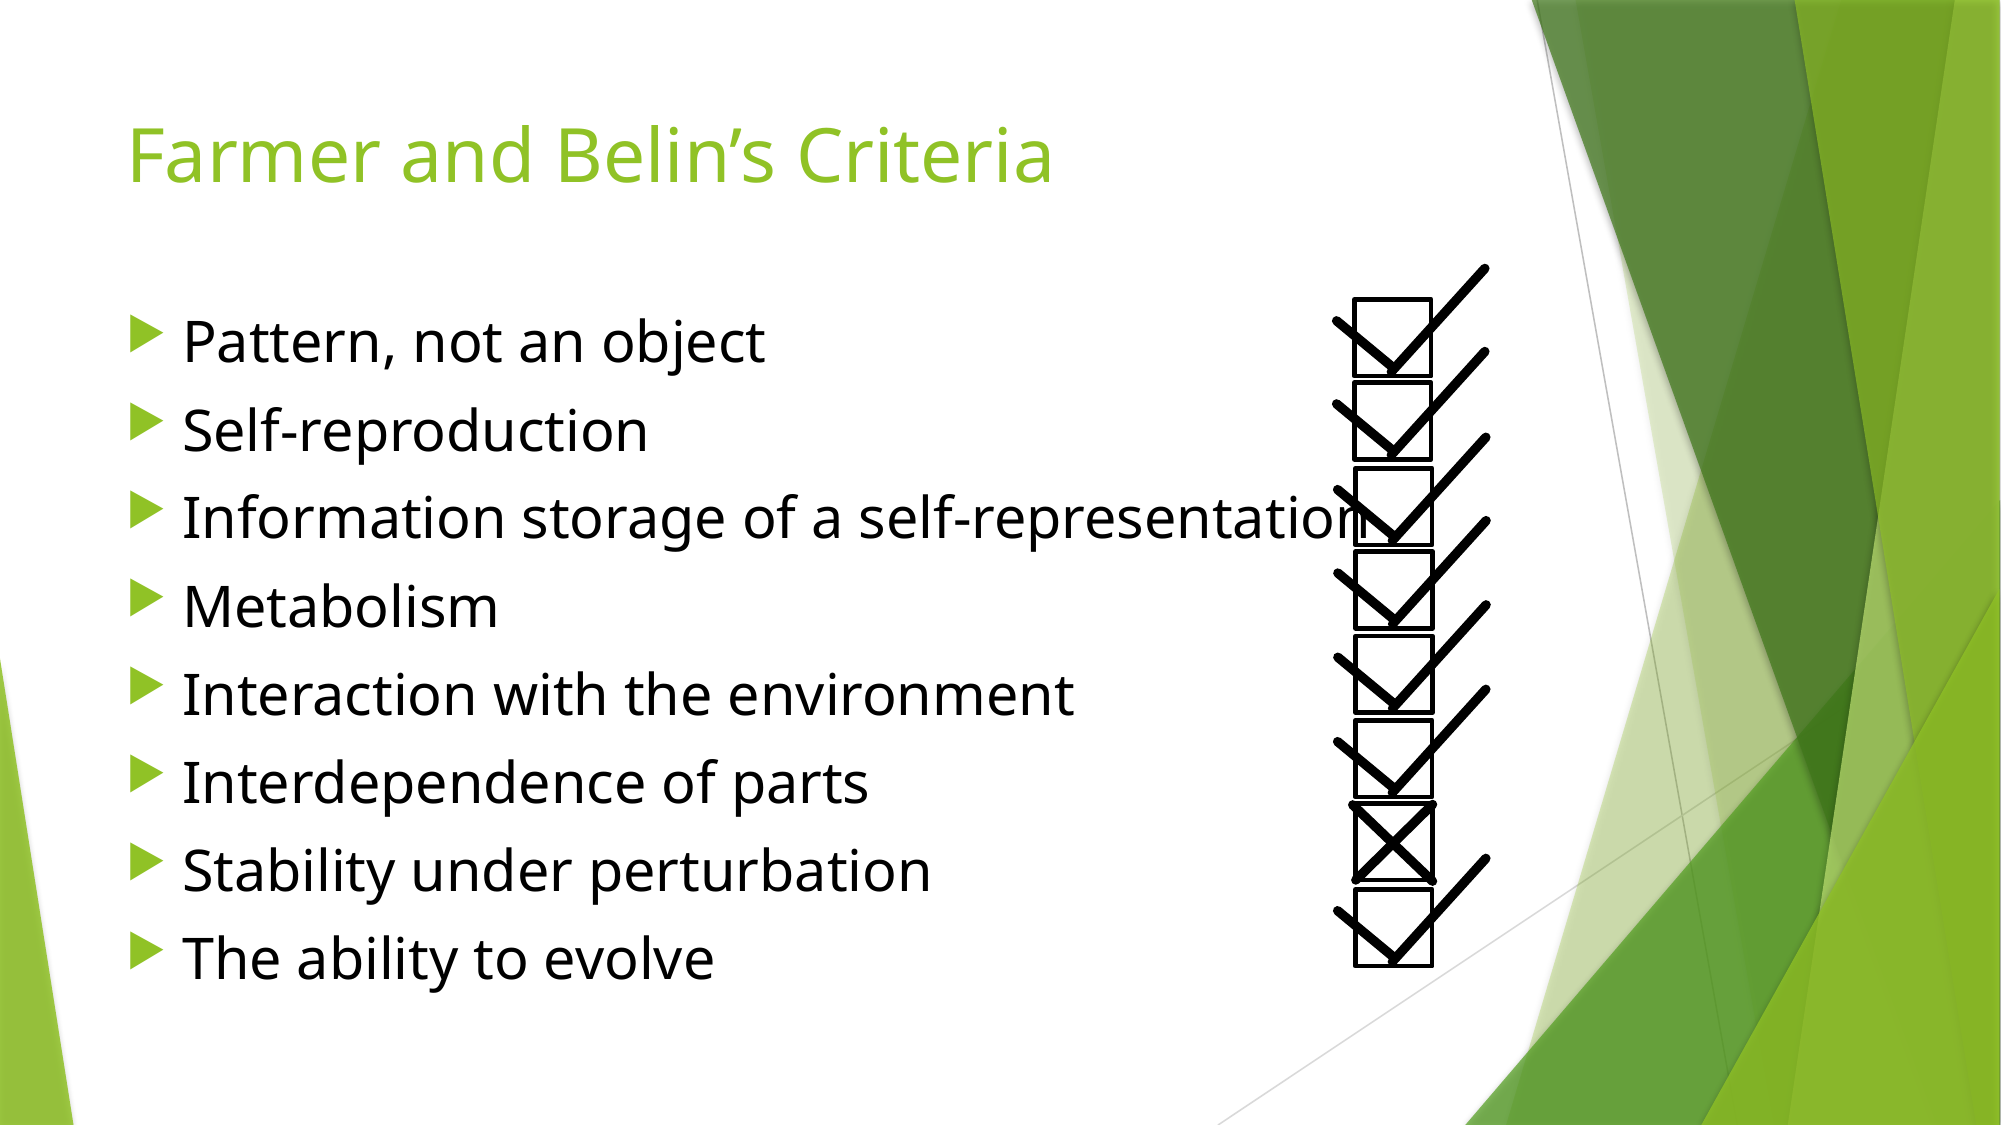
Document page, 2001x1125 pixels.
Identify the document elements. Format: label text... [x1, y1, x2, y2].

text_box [1337, 553, 1487, 604]
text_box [1352, 802, 1434, 857]
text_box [1337, 688, 1487, 798]
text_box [1337, 857, 1487, 967]
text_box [1336, 267, 1486, 350]
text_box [1336, 350, 1486, 460]
list Pattern, not an object Self-reproduction Information storage of a self-representation Metabolism Interaction with the environment Interdependence of parts Stability under perturbation The ability to evolve [111, 297, 1433, 1012]
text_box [1337, 467, 1487, 546]
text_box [1337, 604, 1487, 688]
title Farmer and Belin’s Criteria [111, 99, 1522, 317]
